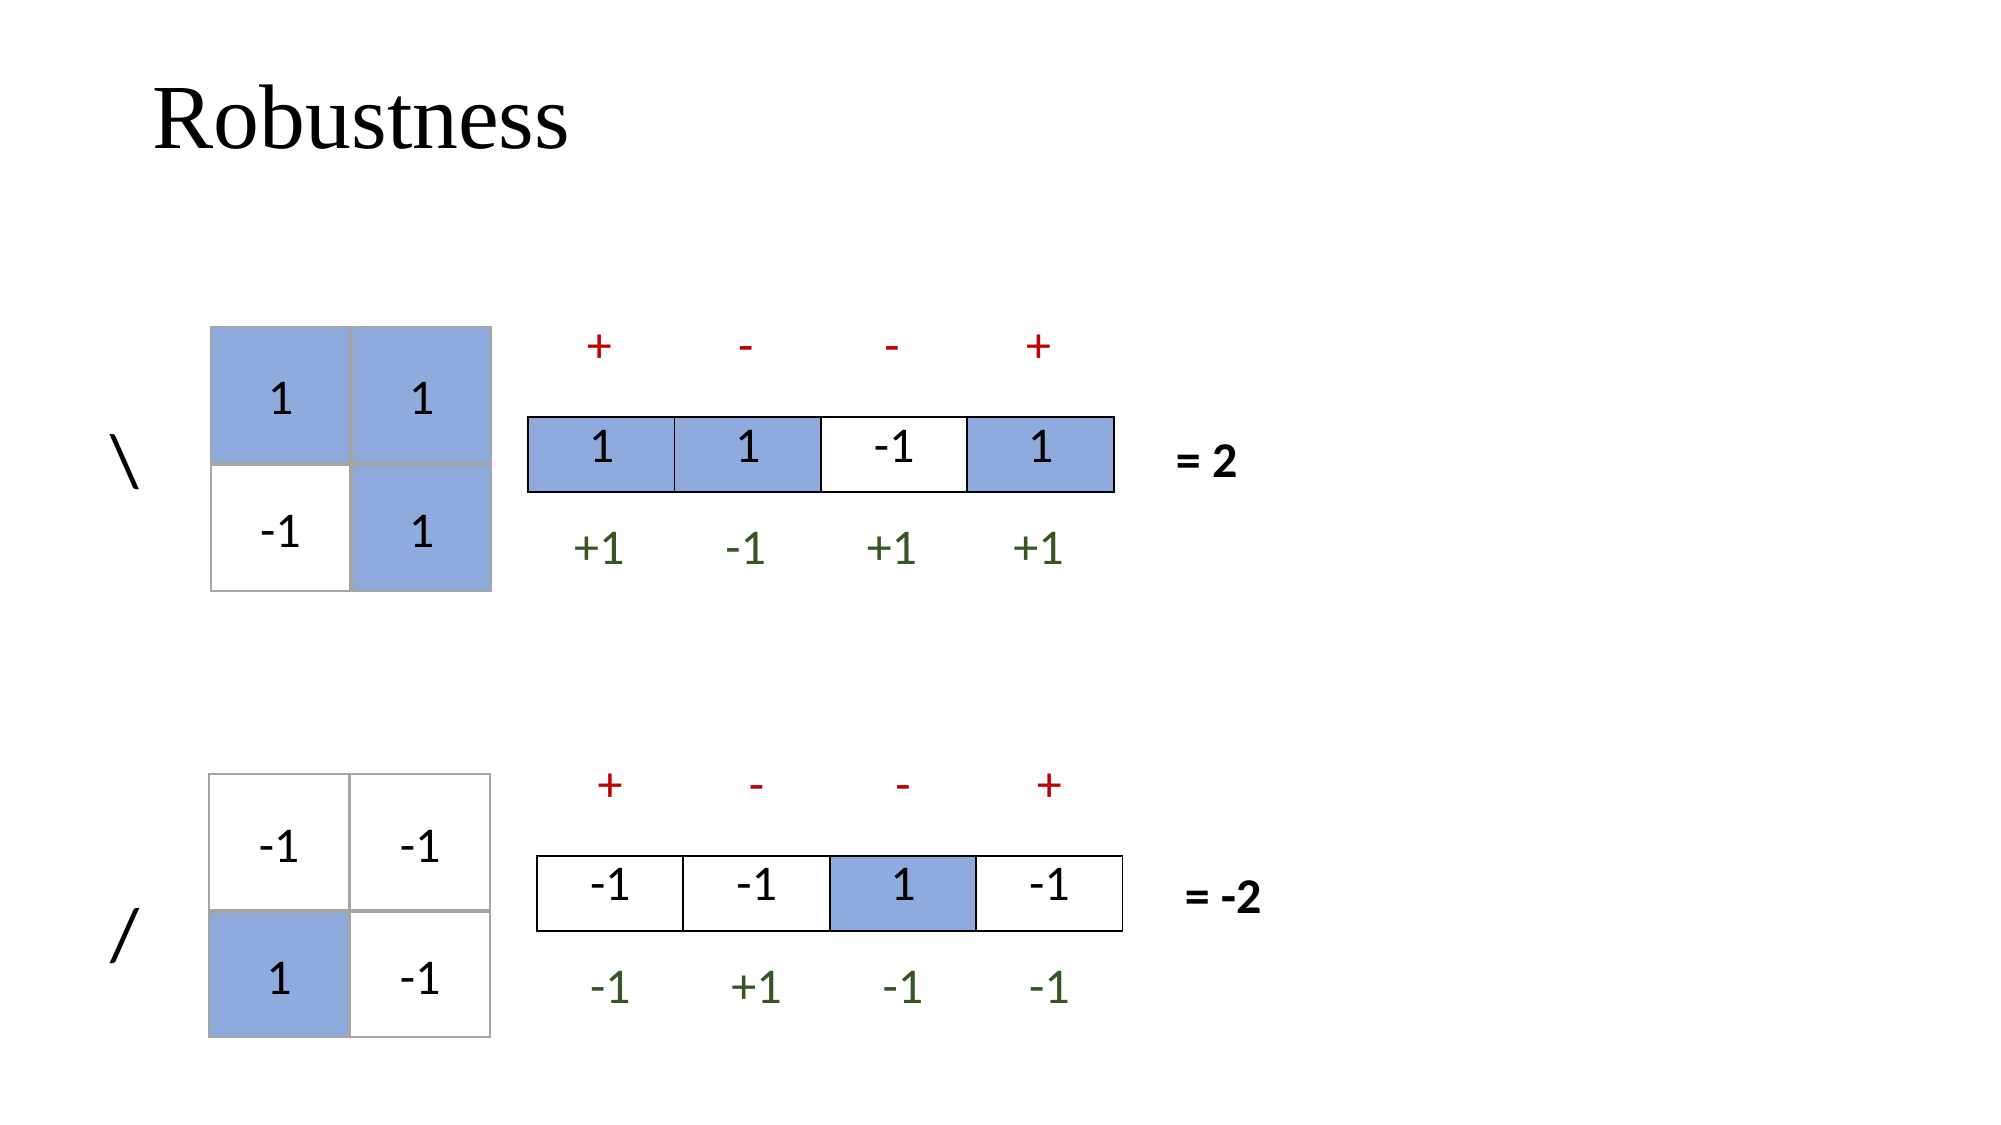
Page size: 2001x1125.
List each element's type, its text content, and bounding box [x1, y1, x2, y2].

table_header - [683, 756, 830, 831]
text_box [209, 774, 491, 1038]
table_header 1 [675, 418, 820, 491]
table_header 1 [968, 418, 1113, 491]
table_header - [672, 318, 819, 393]
table_header -1 [977, 857, 1122, 930]
table_header +1 [965, 520, 1112, 595]
table_header 1 [831, 857, 975, 930]
table_header +1 [819, 520, 965, 595]
table_header +1 [683, 959, 830, 1034]
table_header -1 [830, 959, 976, 1034]
table_header -1 [672, 520, 819, 595]
text_box \ [95, 404, 155, 510]
table_header + [526, 318, 672, 393]
table_header - [819, 318, 965, 393]
table_header + [965, 318, 1112, 393]
title Robustness [137, 10, 1863, 229]
text_box / [95, 877, 155, 983]
table_header - [830, 756, 976, 831]
table_header +1 [526, 520, 672, 595]
text_box = -2 [1170, 855, 1277, 931]
table_header 1 [529, 418, 674, 491]
table_header -1 [537, 959, 683, 1034]
text_box = 2 [1161, 419, 1253, 495]
table_header + [537, 756, 683, 831]
table_header -1 [538, 857, 682, 930]
table_header -1 [976, 959, 1123, 1034]
table_header -1 [822, 418, 966, 491]
table_header -1 [684, 857, 829, 930]
table_header + [976, 756, 1123, 831]
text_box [210, 326, 492, 591]
